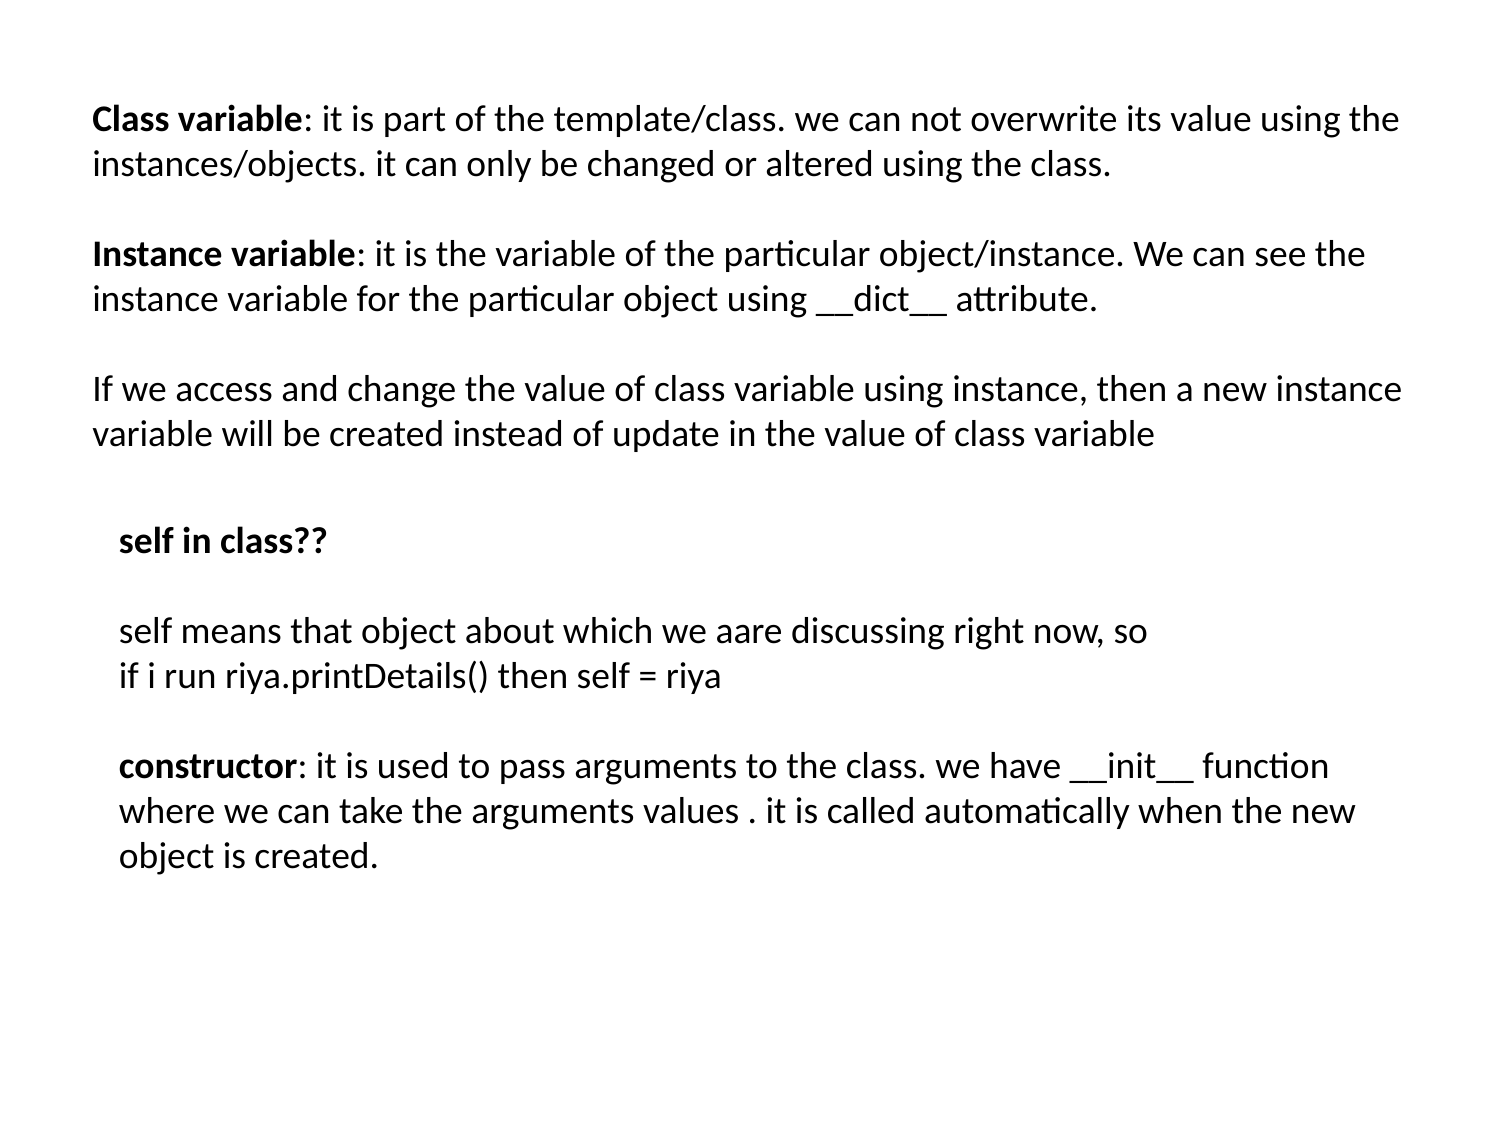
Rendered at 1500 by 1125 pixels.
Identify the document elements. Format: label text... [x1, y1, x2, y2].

text_box self in class?? self means that object about which we aare discussing right now, so if i run riya.printDetails() then self = riya constructor: it is used to pass arguments to the class. we have __init__ function where we can take the arguments values . it is called automatically when the new object is created. [104, 508, 1400, 1018]
text_box Class variable: it is part of the template/class. we can not overwrite its value using the instances/objects. it can only be changed or altered using the class. Instance variable: it is the variable of the particular object/instance. We can see the instance variable for the particular object using __dict__ attribute. If we access and change the value of class variable using instance, then a new instance variable will be created instead of update in the value of class variable [77, 86, 1424, 462]
